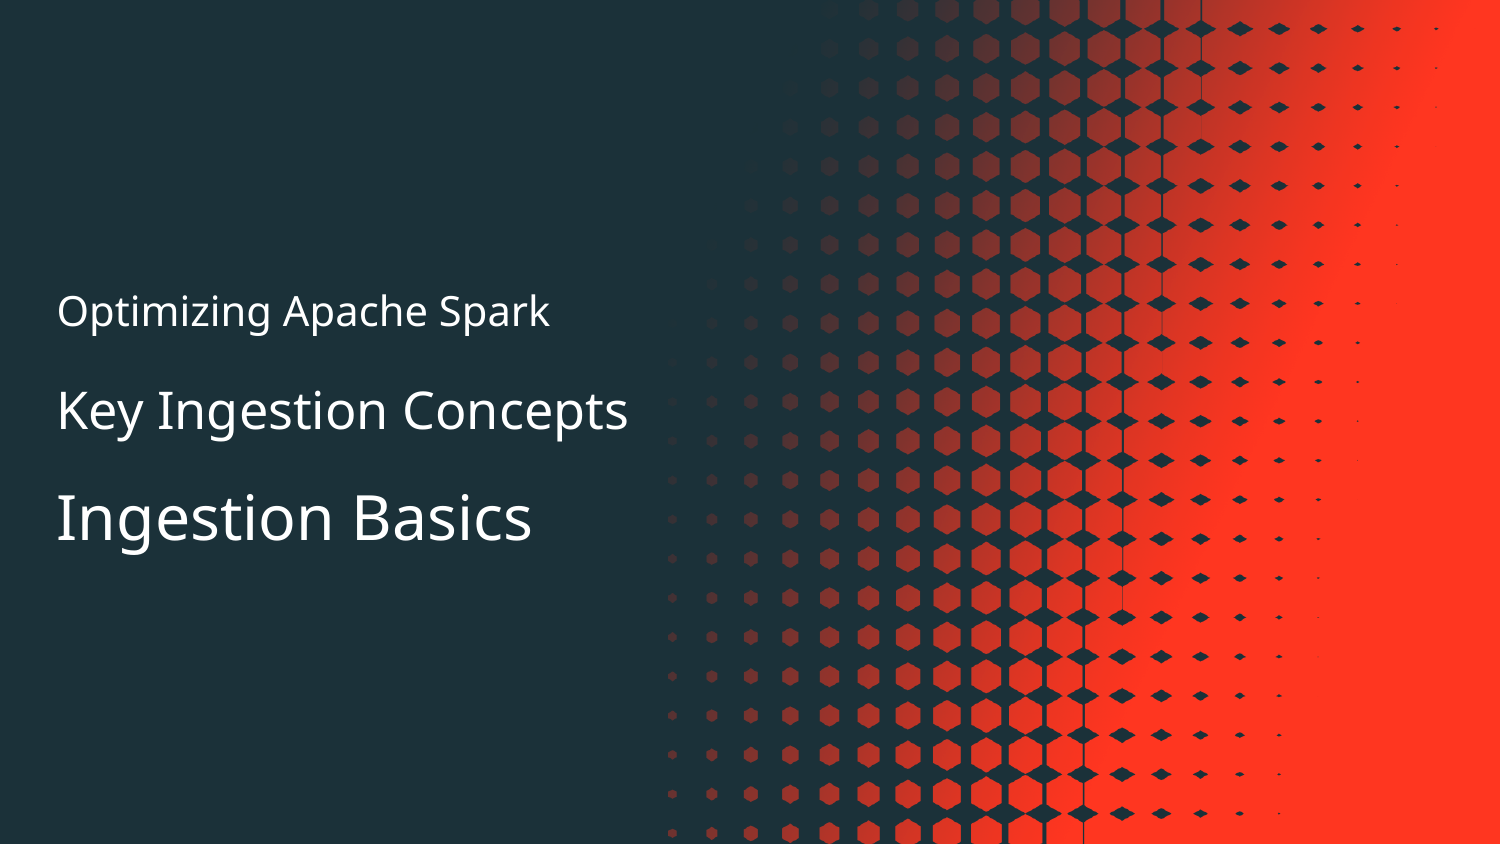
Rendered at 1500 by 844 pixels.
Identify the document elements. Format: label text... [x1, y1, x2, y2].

text_box Optimizing Apache Spark Key Ingestion Concepts Ingestion Basics [56, 340, 825, 504]
picture [0, 0, 1500, 844]
